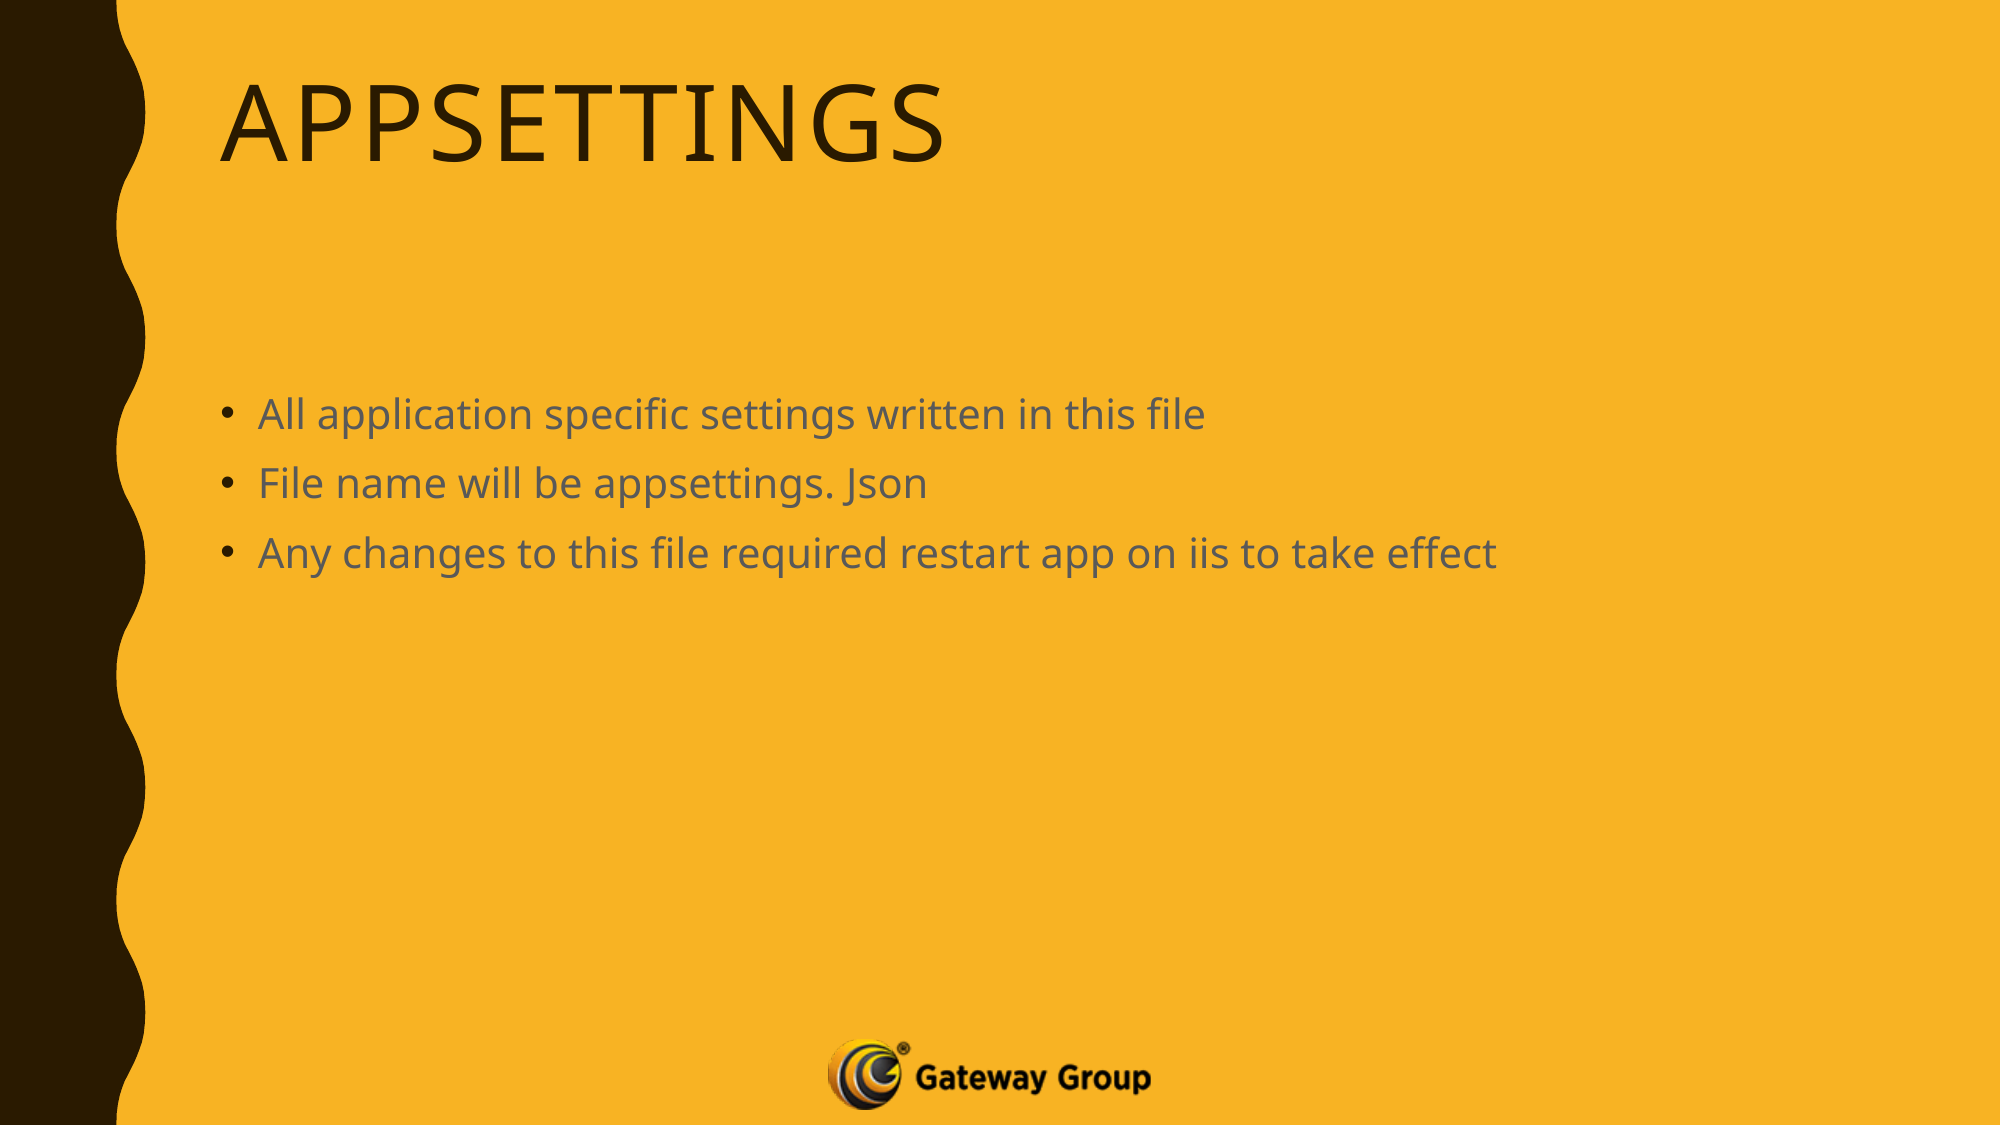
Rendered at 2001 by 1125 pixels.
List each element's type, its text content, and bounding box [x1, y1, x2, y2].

title appsettings [205, 62, 1875, 308]
picture [827, 1039, 1218, 1110]
list All application specific settings written in this file File name will be appsettings. Json Any changes to this file required restart app on iis to take effect [205, 375, 1875, 965]
